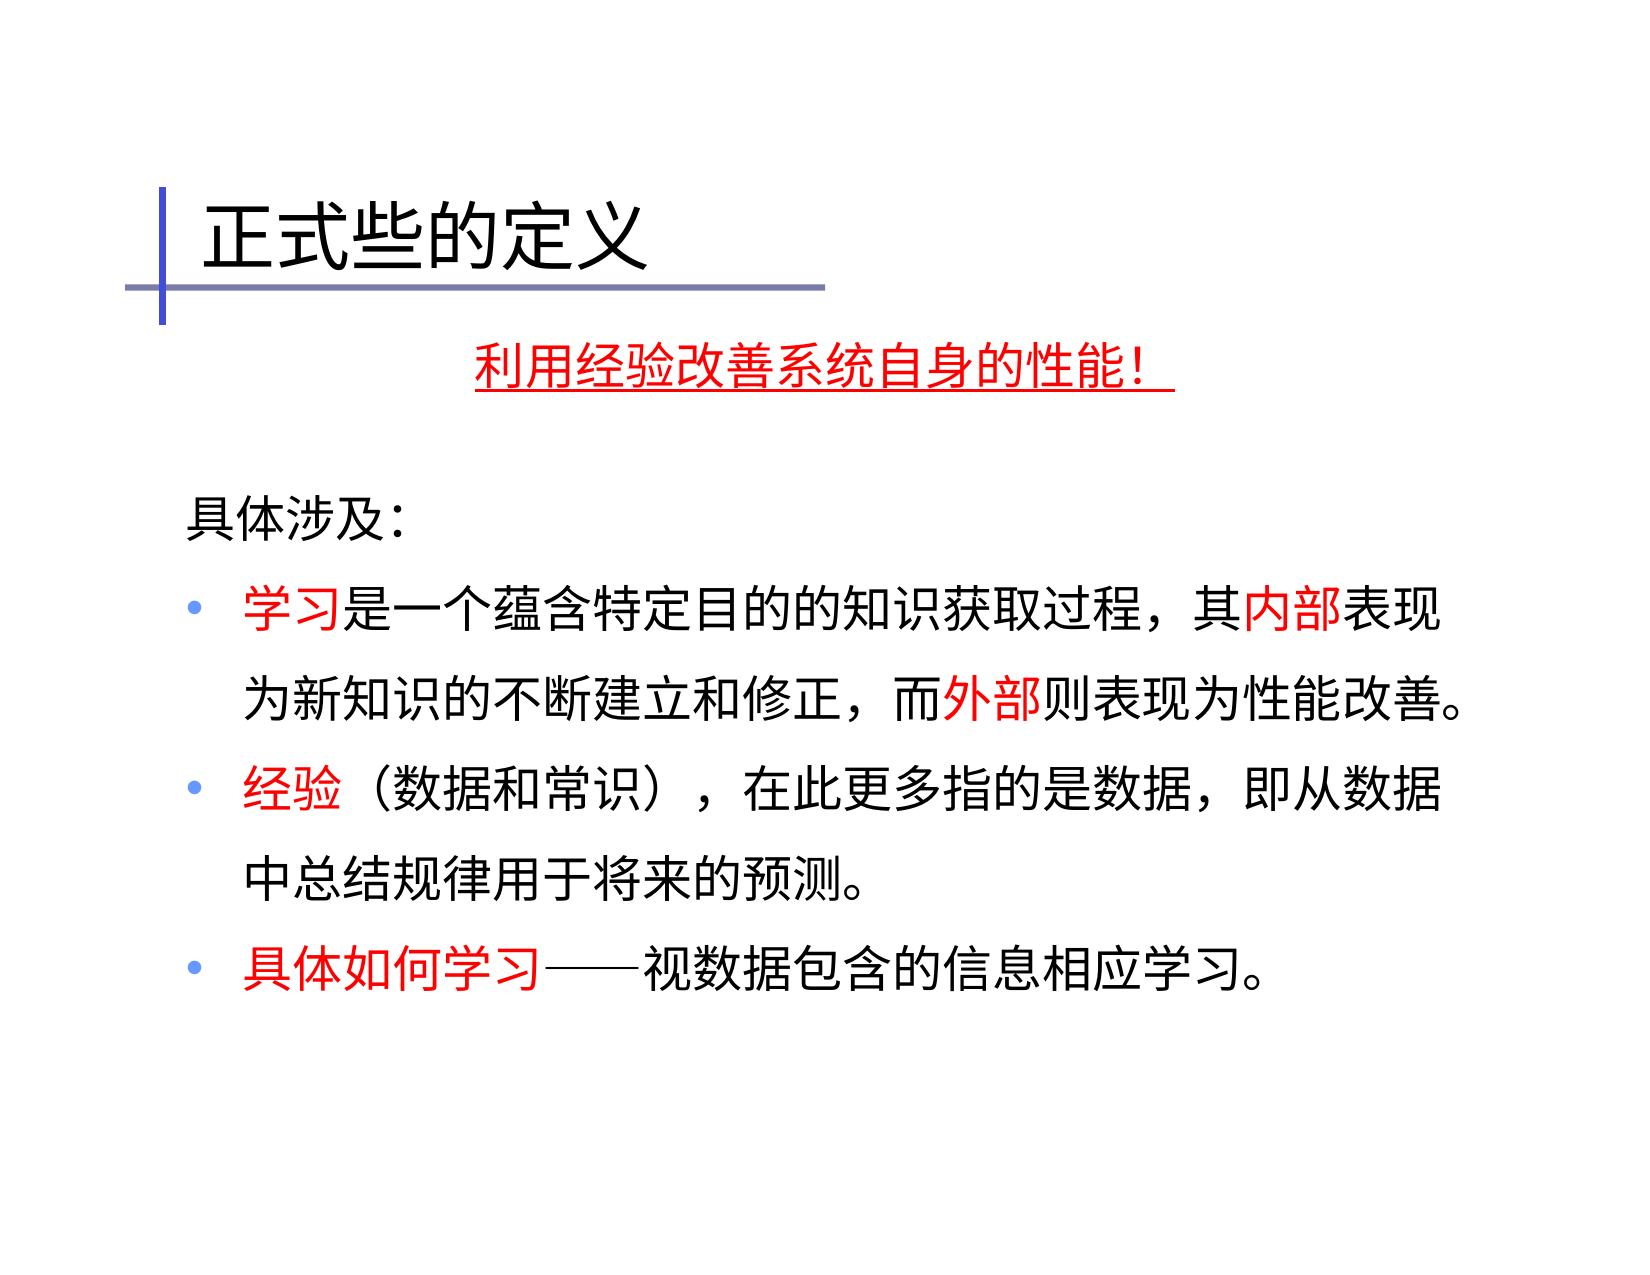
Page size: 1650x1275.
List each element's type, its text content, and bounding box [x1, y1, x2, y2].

title 正式些的定义 [200, 189, 1450, 281]
list 利用经验改善系统自身的性能！ [164, 334, 1486, 396]
text_box 具体涉及： 学习是一个蕴含特定目的的知识获取过程，其内部表现为新知识的不断建立和修正，而外部则表现为性能改善。 经验（数据和常识），在此更多指的是数据，即从数据中总结规律用于将来的预测。 具体如何学习——视数据包含的信息相应学习。 [169, 449, 1506, 1005]
